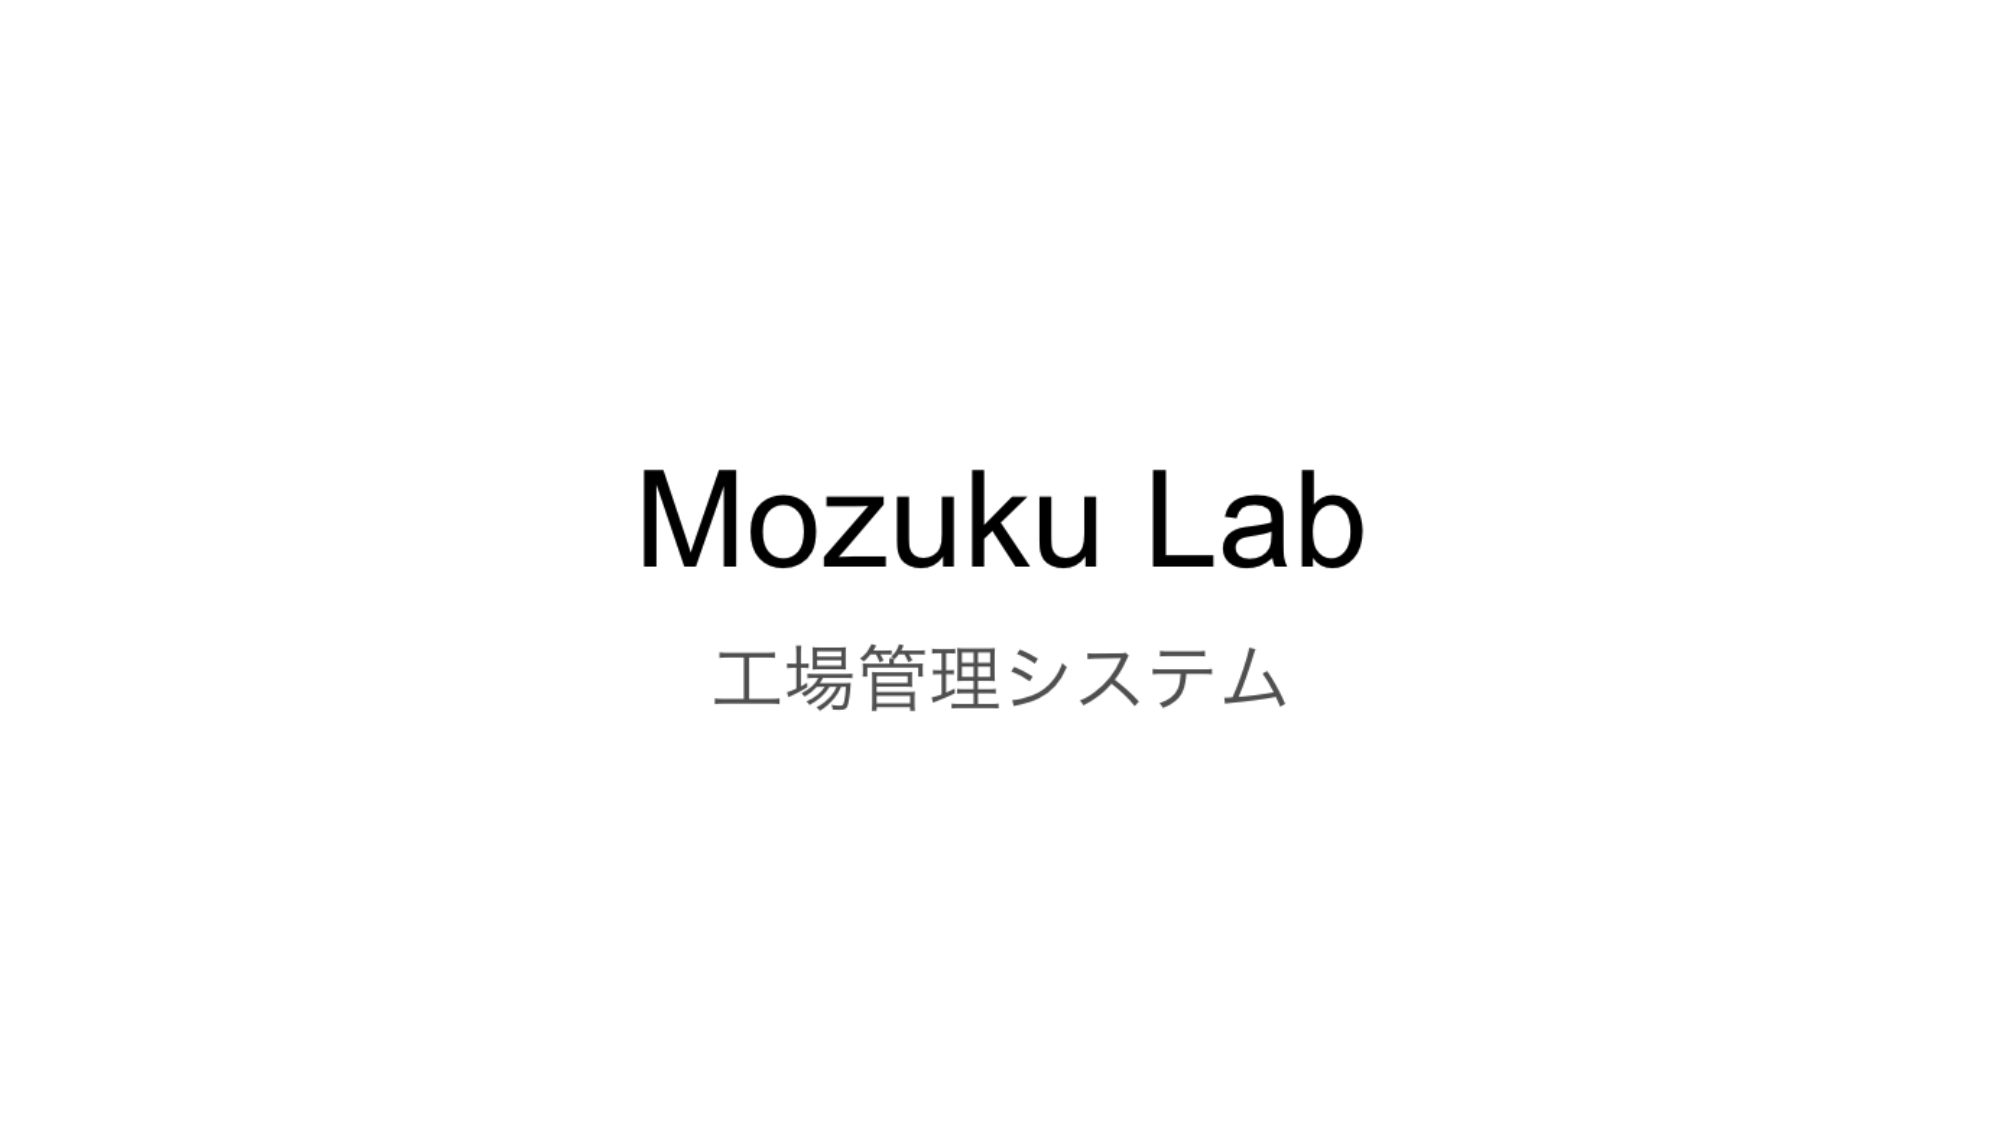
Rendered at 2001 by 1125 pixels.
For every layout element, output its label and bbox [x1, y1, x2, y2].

picture [70, 42, 1930, 1083]
